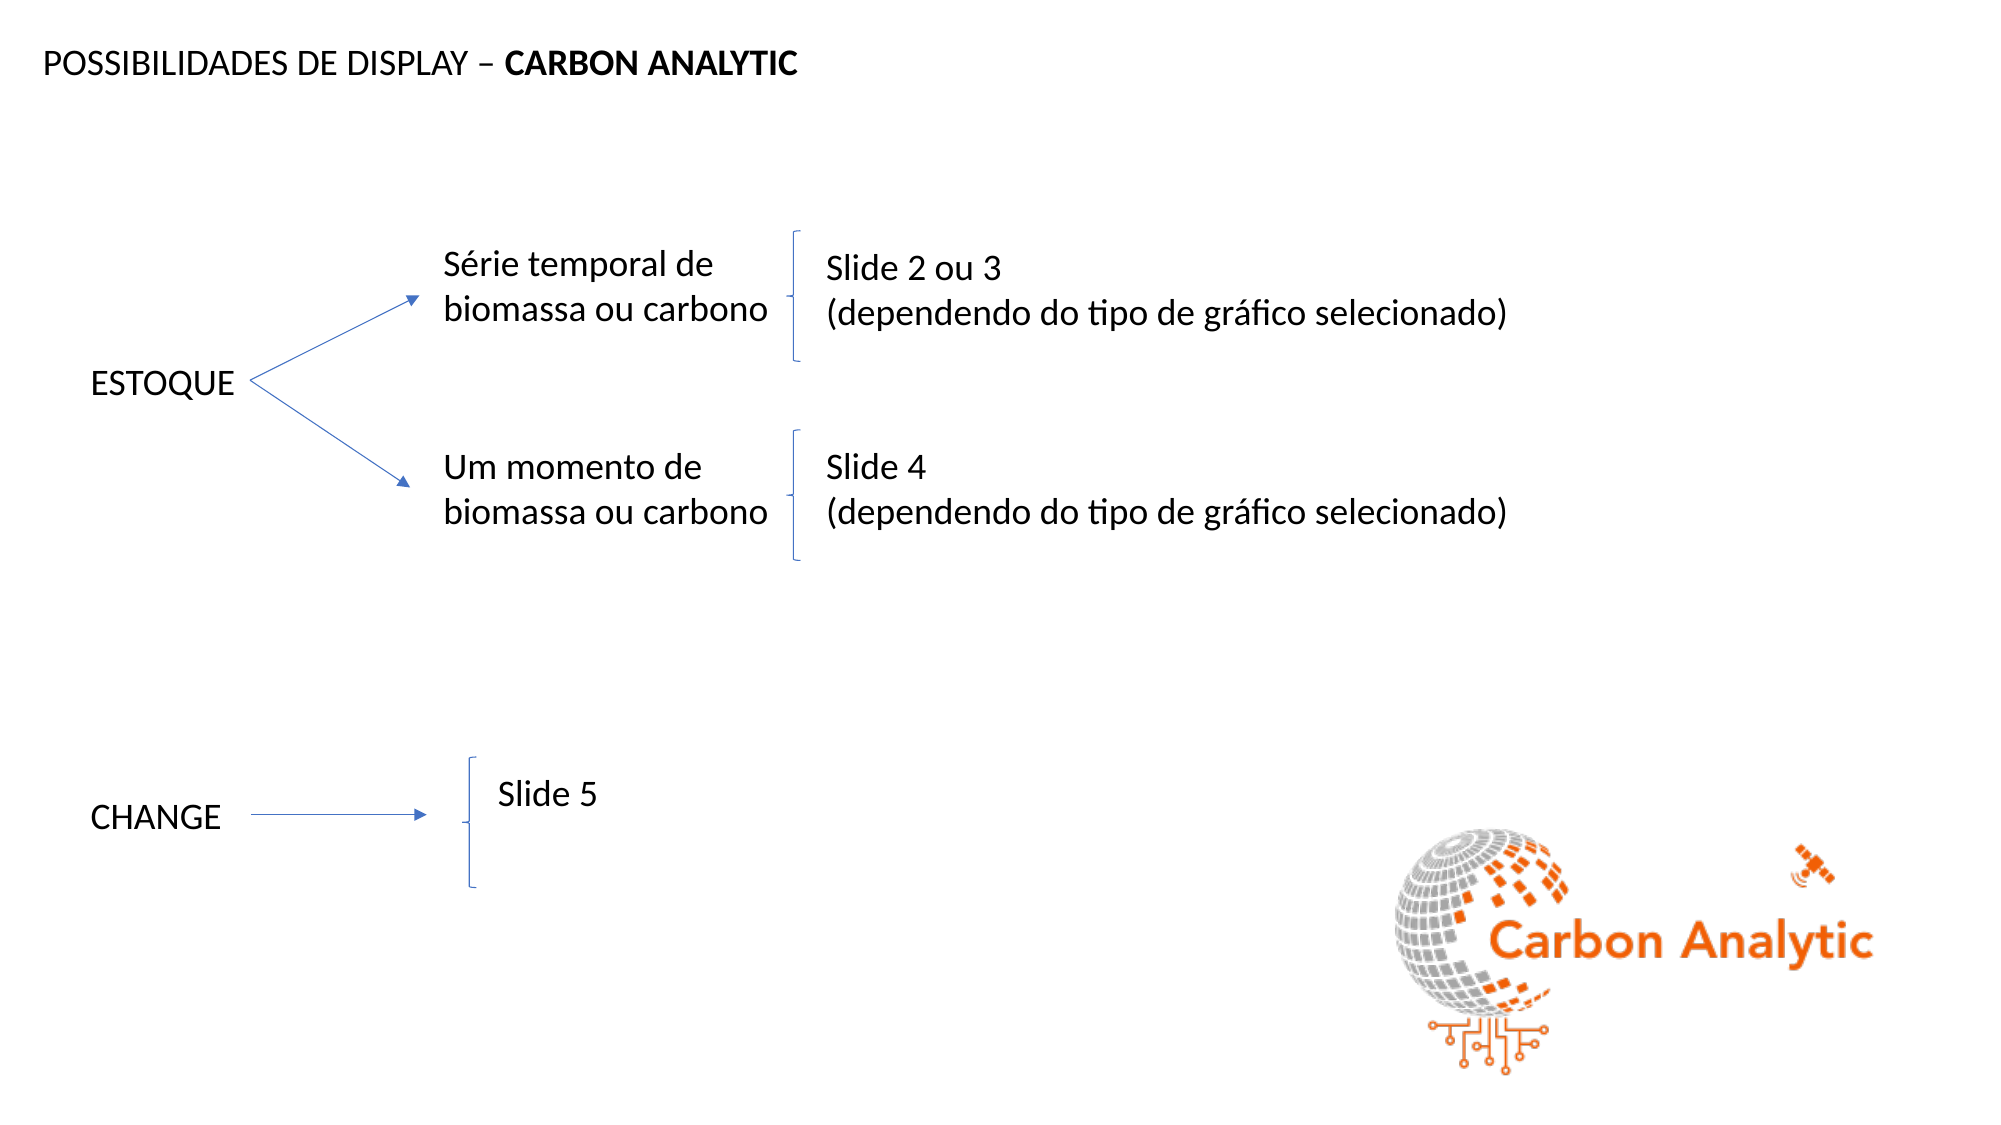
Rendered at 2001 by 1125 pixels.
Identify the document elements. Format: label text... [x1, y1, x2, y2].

picture [1358, 678, 2000, 1125]
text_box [250, 380, 411, 488]
text_box Um momento de biomassa ou carbono [428, 434, 784, 540]
text_box ESTOQUE [75, 350, 250, 411]
text_box Slide 2 ou 3 (dependendo do tipo de gráfico selecionado) [811, 235, 1524, 341]
text_box POSSIBILIDADES DE DISPLAY – CARBON ANALYTIC [28, 30, 814, 91]
text_box Slide 4 (dependendo do tipo de gráfico selecionado) [811, 434, 1524, 540]
text_box [462, 756, 477, 889]
text_box CHANGE [75, 784, 237, 845]
text_box [786, 429, 801, 561]
text_box Série temporal de biomassa ou carbono [428, 231, 784, 337]
text_box [786, 230, 801, 362]
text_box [250, 295, 420, 381]
text_box Slide 5 [483, 761, 614, 822]
